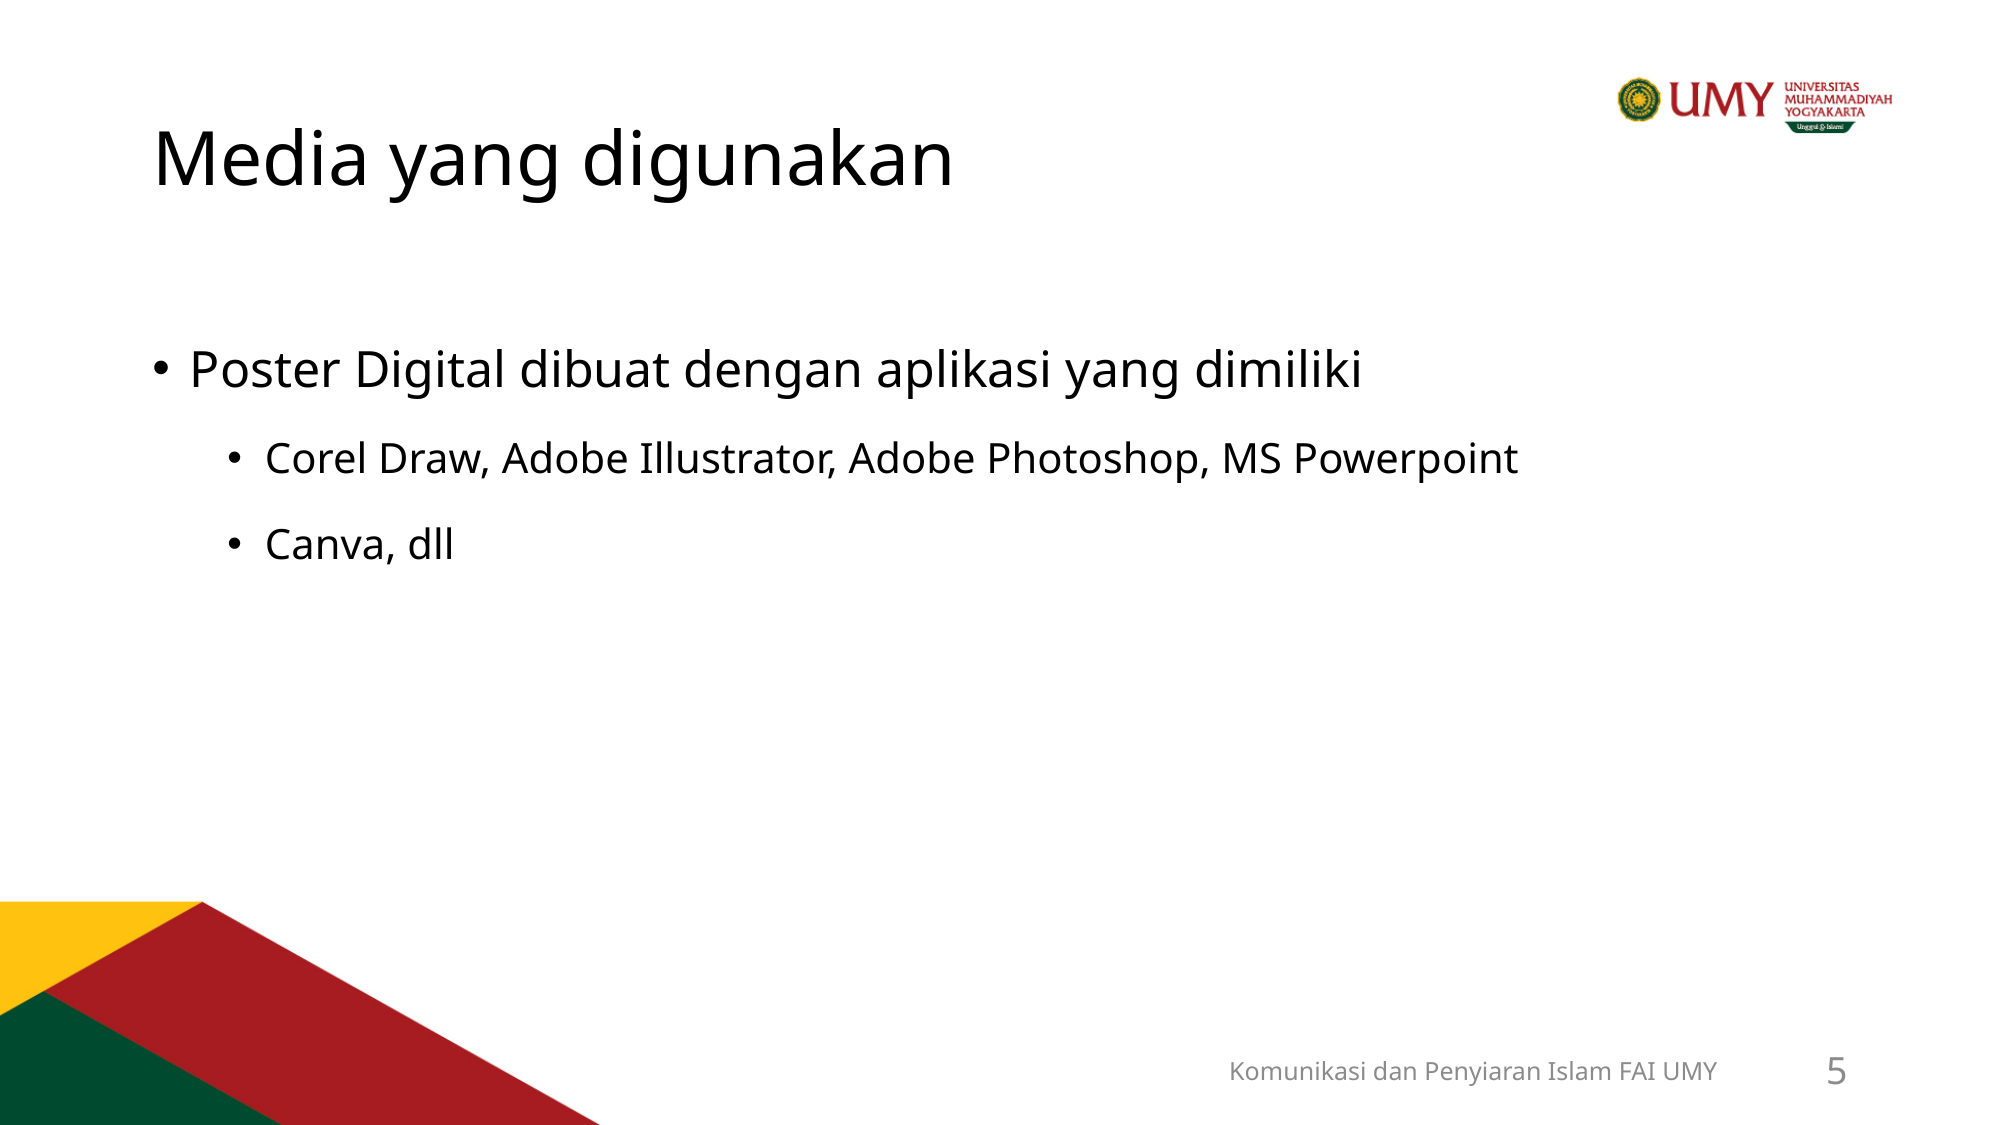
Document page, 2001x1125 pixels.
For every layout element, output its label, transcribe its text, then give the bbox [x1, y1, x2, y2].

title Media yang digunakan [137, 59, 1595, 264]
slide_number 5 [1733, 1042, 1863, 1103]
picture [0, 0, 2001, 1125]
footer Komunikasi dan Penyiaran Islam FAI UMY [1034, 1042, 1733, 1103]
list Poster Digital dibuat dengan aplikasi yang dimiliki Corel Draw, Adobe Illustrator, Adobe Photoshop, MS Powerpoint Canva, dll [137, 299, 1863, 1014]
